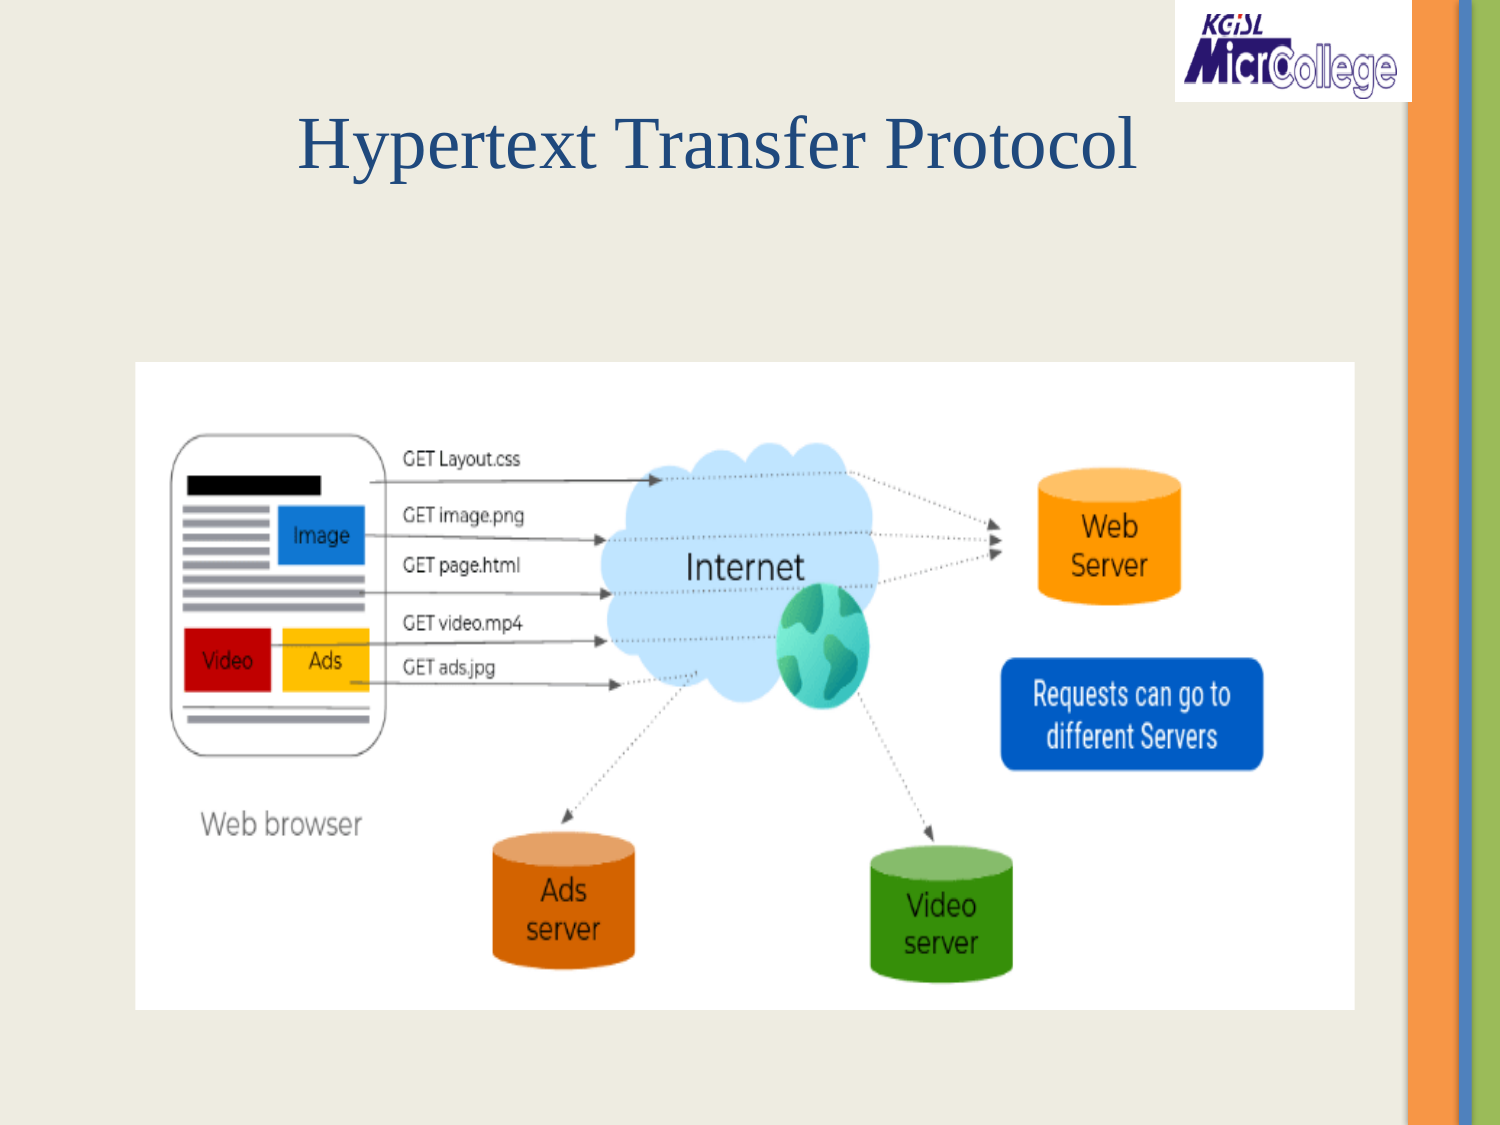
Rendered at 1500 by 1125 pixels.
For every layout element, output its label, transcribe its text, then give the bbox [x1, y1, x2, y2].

picture [1174, 0, 1412, 102]
picture [135, 362, 1355, 1010]
title Hypertext Transfer Protocol [75, 45, 1363, 233]
